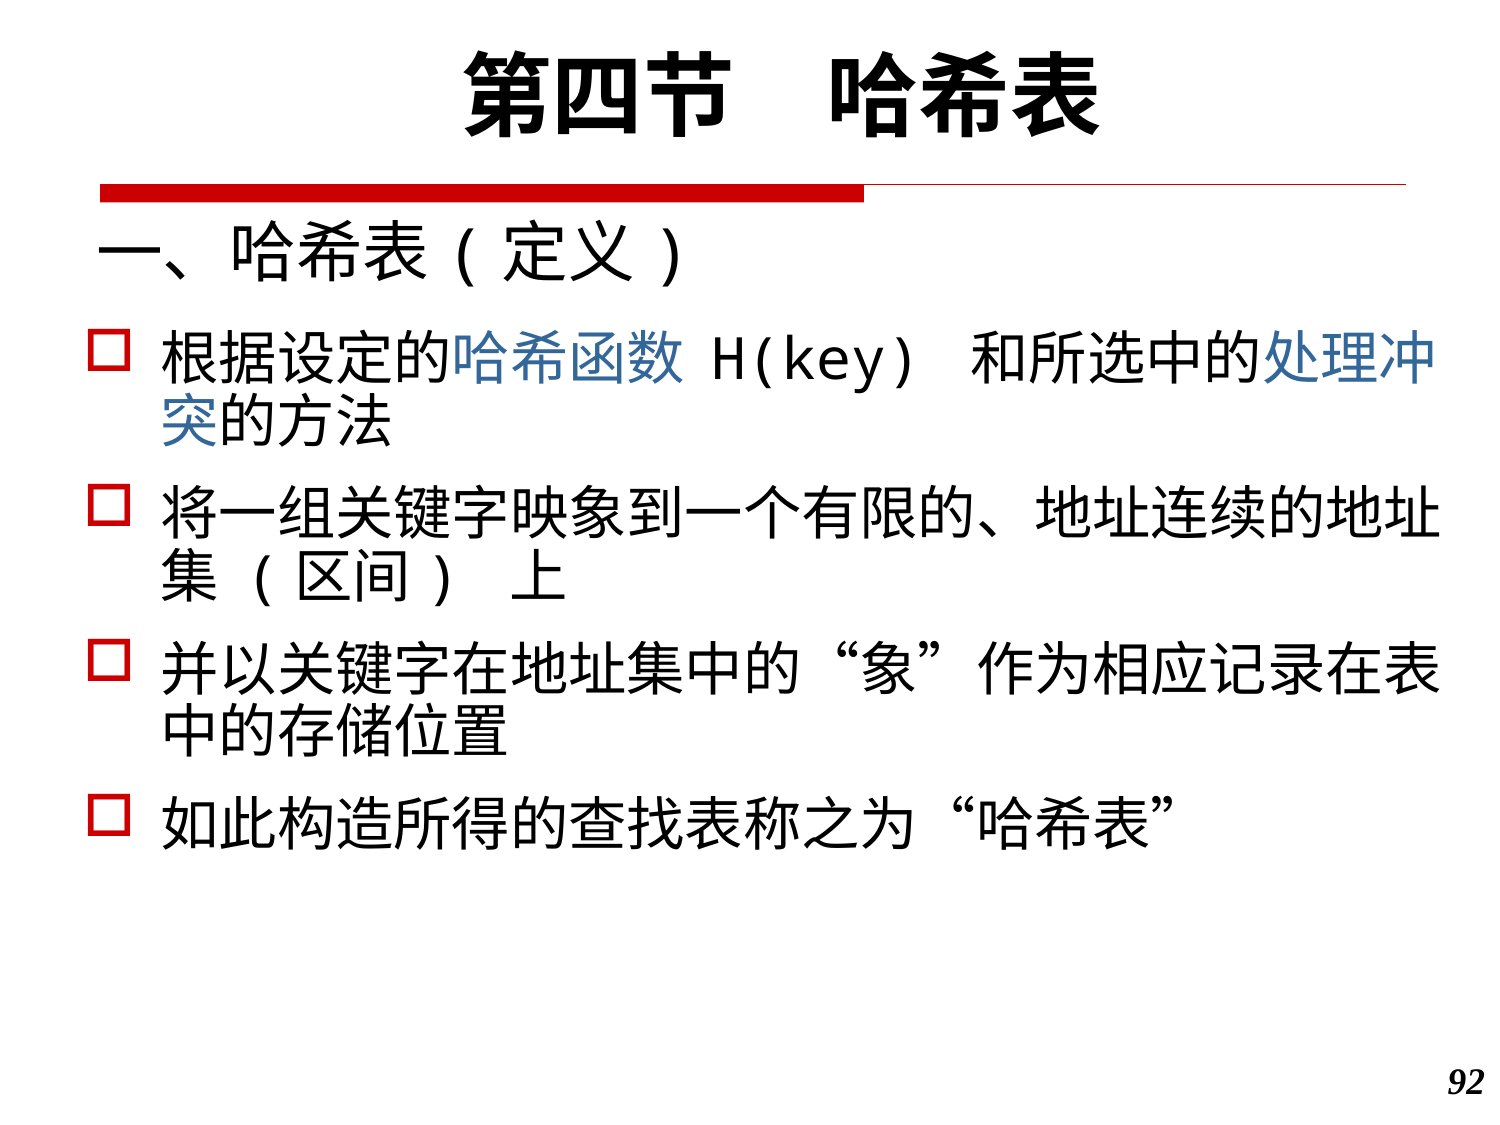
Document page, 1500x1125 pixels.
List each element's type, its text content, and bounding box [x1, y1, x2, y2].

title 一、哈希表(定义) [80, 184, 1106, 297]
text_box 92 [1400, 1049, 1500, 1110]
text_box 第四节 哈希表 [87, 30, 1475, 156]
list 根据设定的哈希函数 H(key) 和所选中的处理冲突的方法 将一组关键字映象到一个有限的、地址连续的地址集 (区间) 上 并以关键字在地址集中的“象”作为相应记录在表中的存储位置 如此构造所得的查找表称之为“哈希表” [68, 322, 1500, 985]
